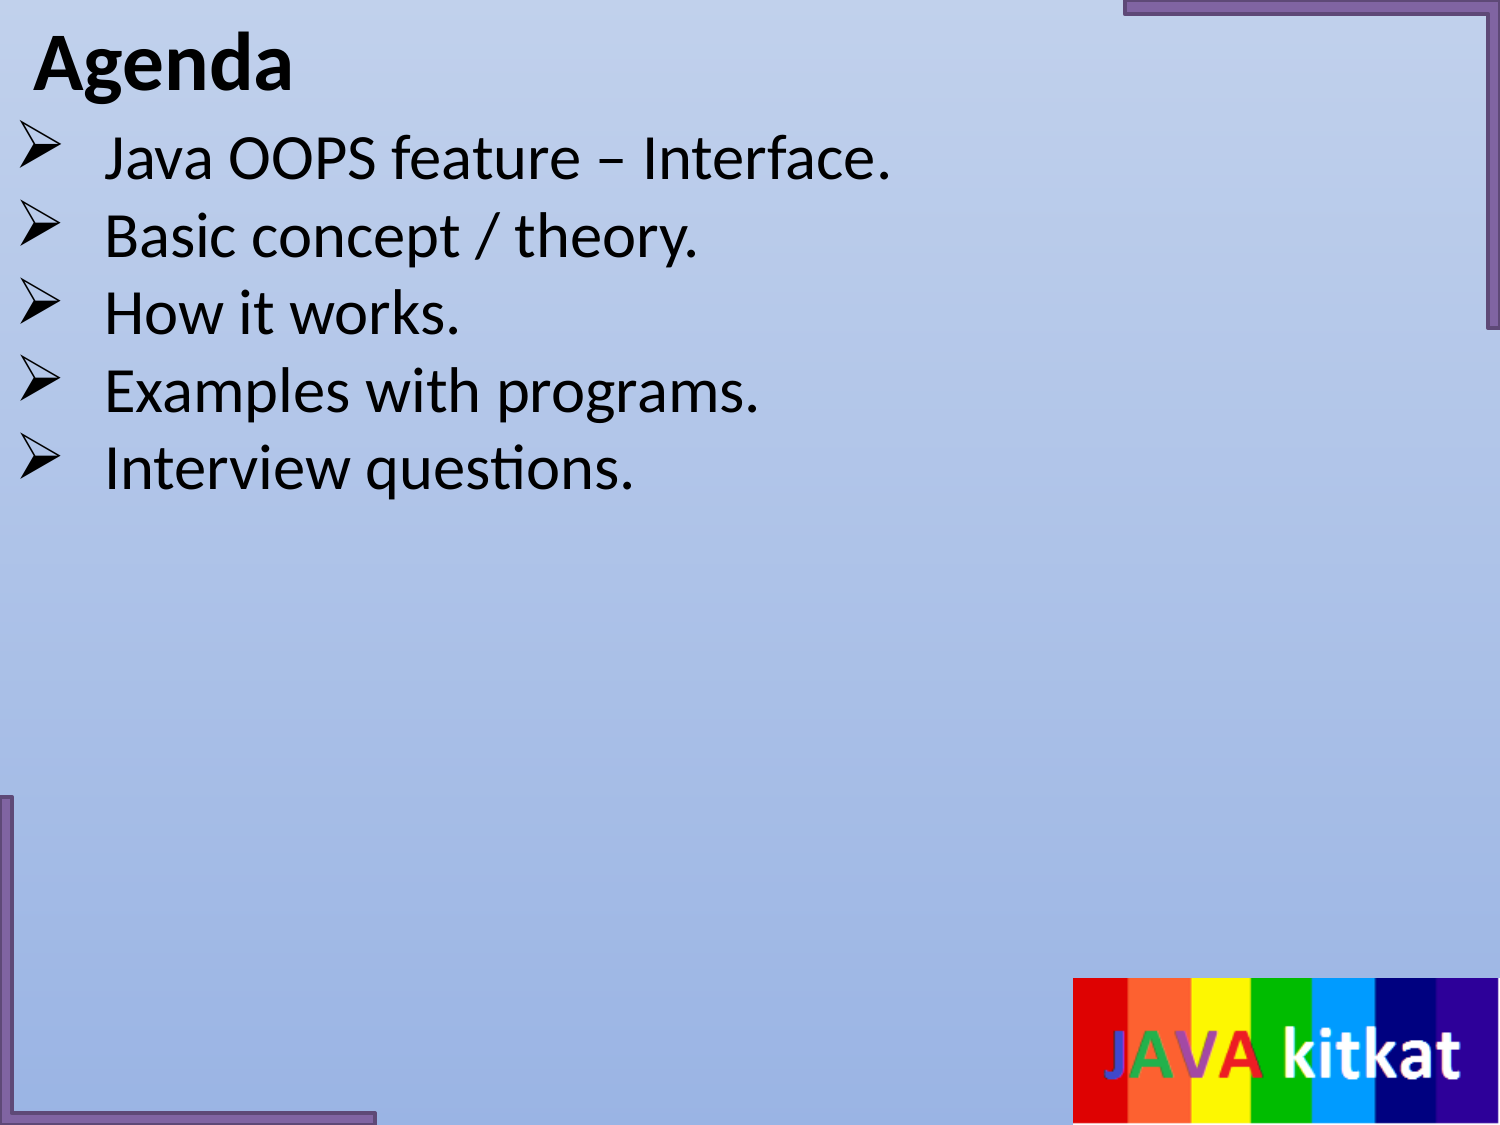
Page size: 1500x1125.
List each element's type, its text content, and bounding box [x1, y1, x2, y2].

text_box [1123, 0, 1500, 105]
text_box [0, 795, 377, 1125]
text_box Java OOPS feature – Interface. Basic concept / theory. How it works. Examples with programs. Interview questions. [0, 105, 1500, 511]
text_box Agenda [0, 0, 1114, 105]
picture [1073, 977, 1500, 1125]
